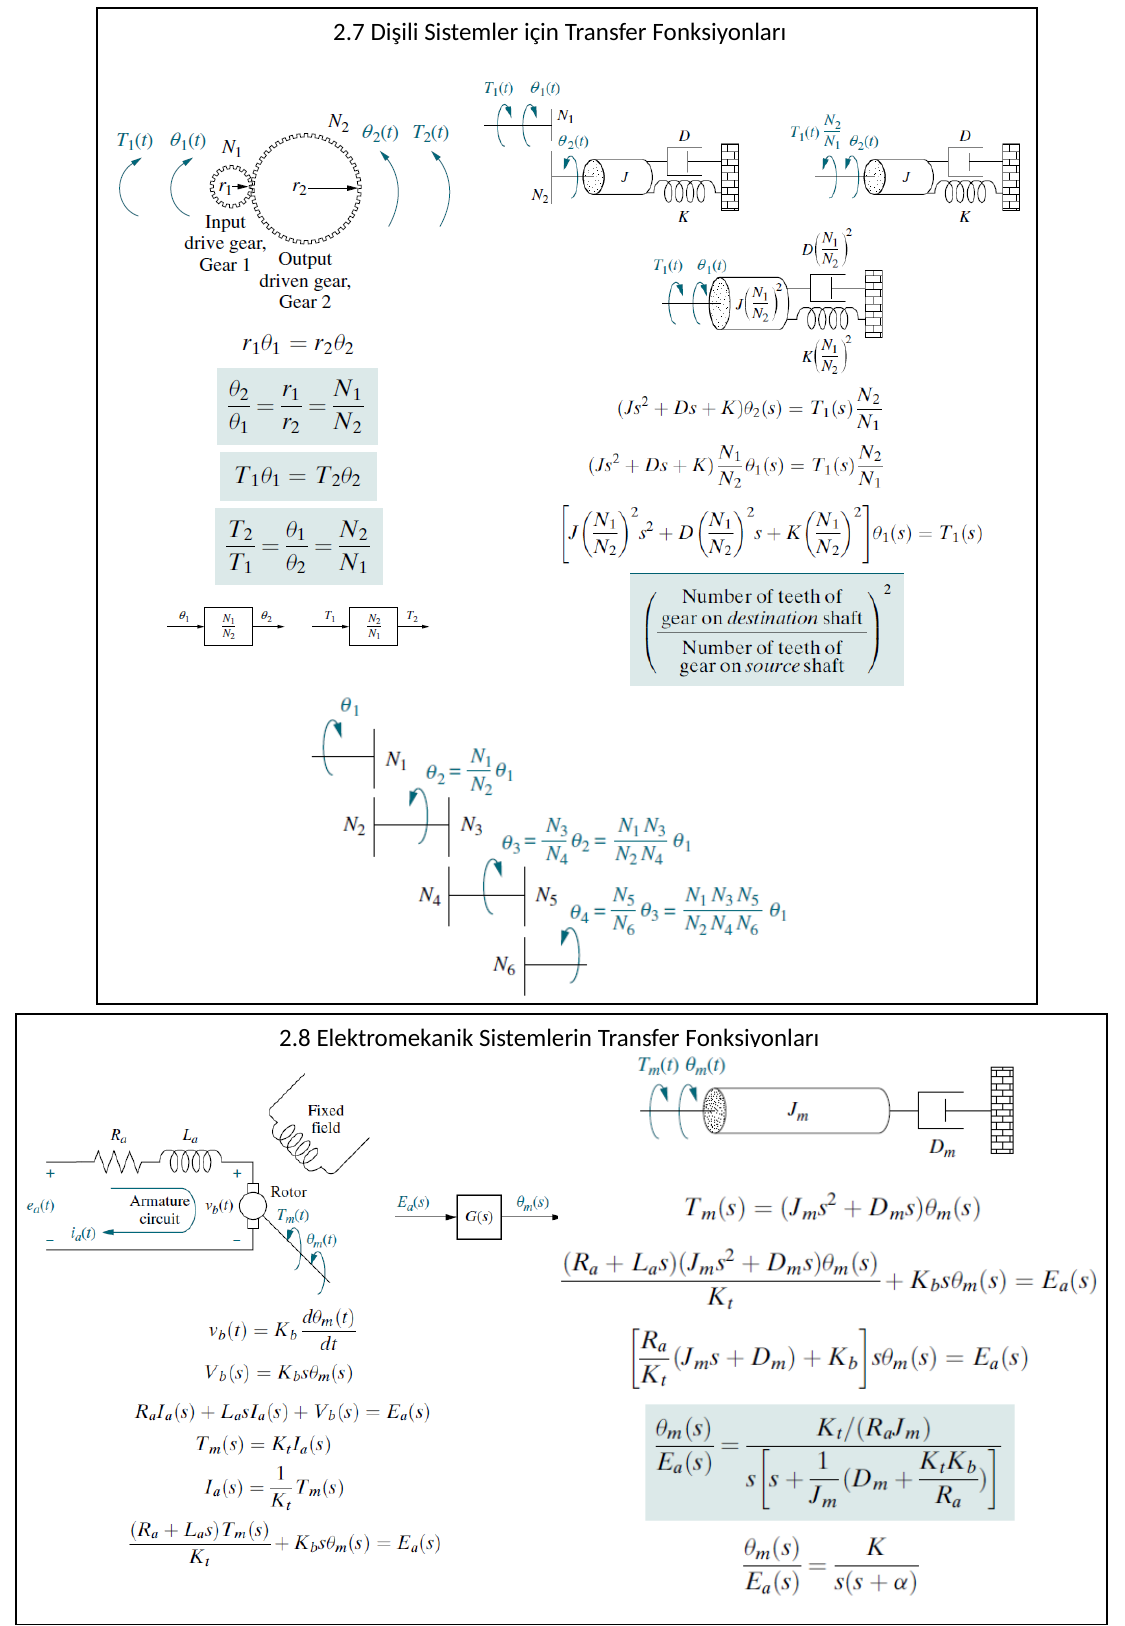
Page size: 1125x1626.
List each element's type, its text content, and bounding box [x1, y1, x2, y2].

picture [113, 73, 1028, 690]
picture [25, 1047, 1100, 1608]
text_box [96, 7, 1038, 1005]
text_box [15, 1013, 1108, 1625]
text_box 2.8 Elektromekanik Sistemlerin Transfer Fonksiyonları [264, 1013, 962, 1059]
text_box 2.7 Dişili Sistemler için Transfer Fonksiyonları [312, 7, 876, 53]
picture [300, 691, 795, 999]
